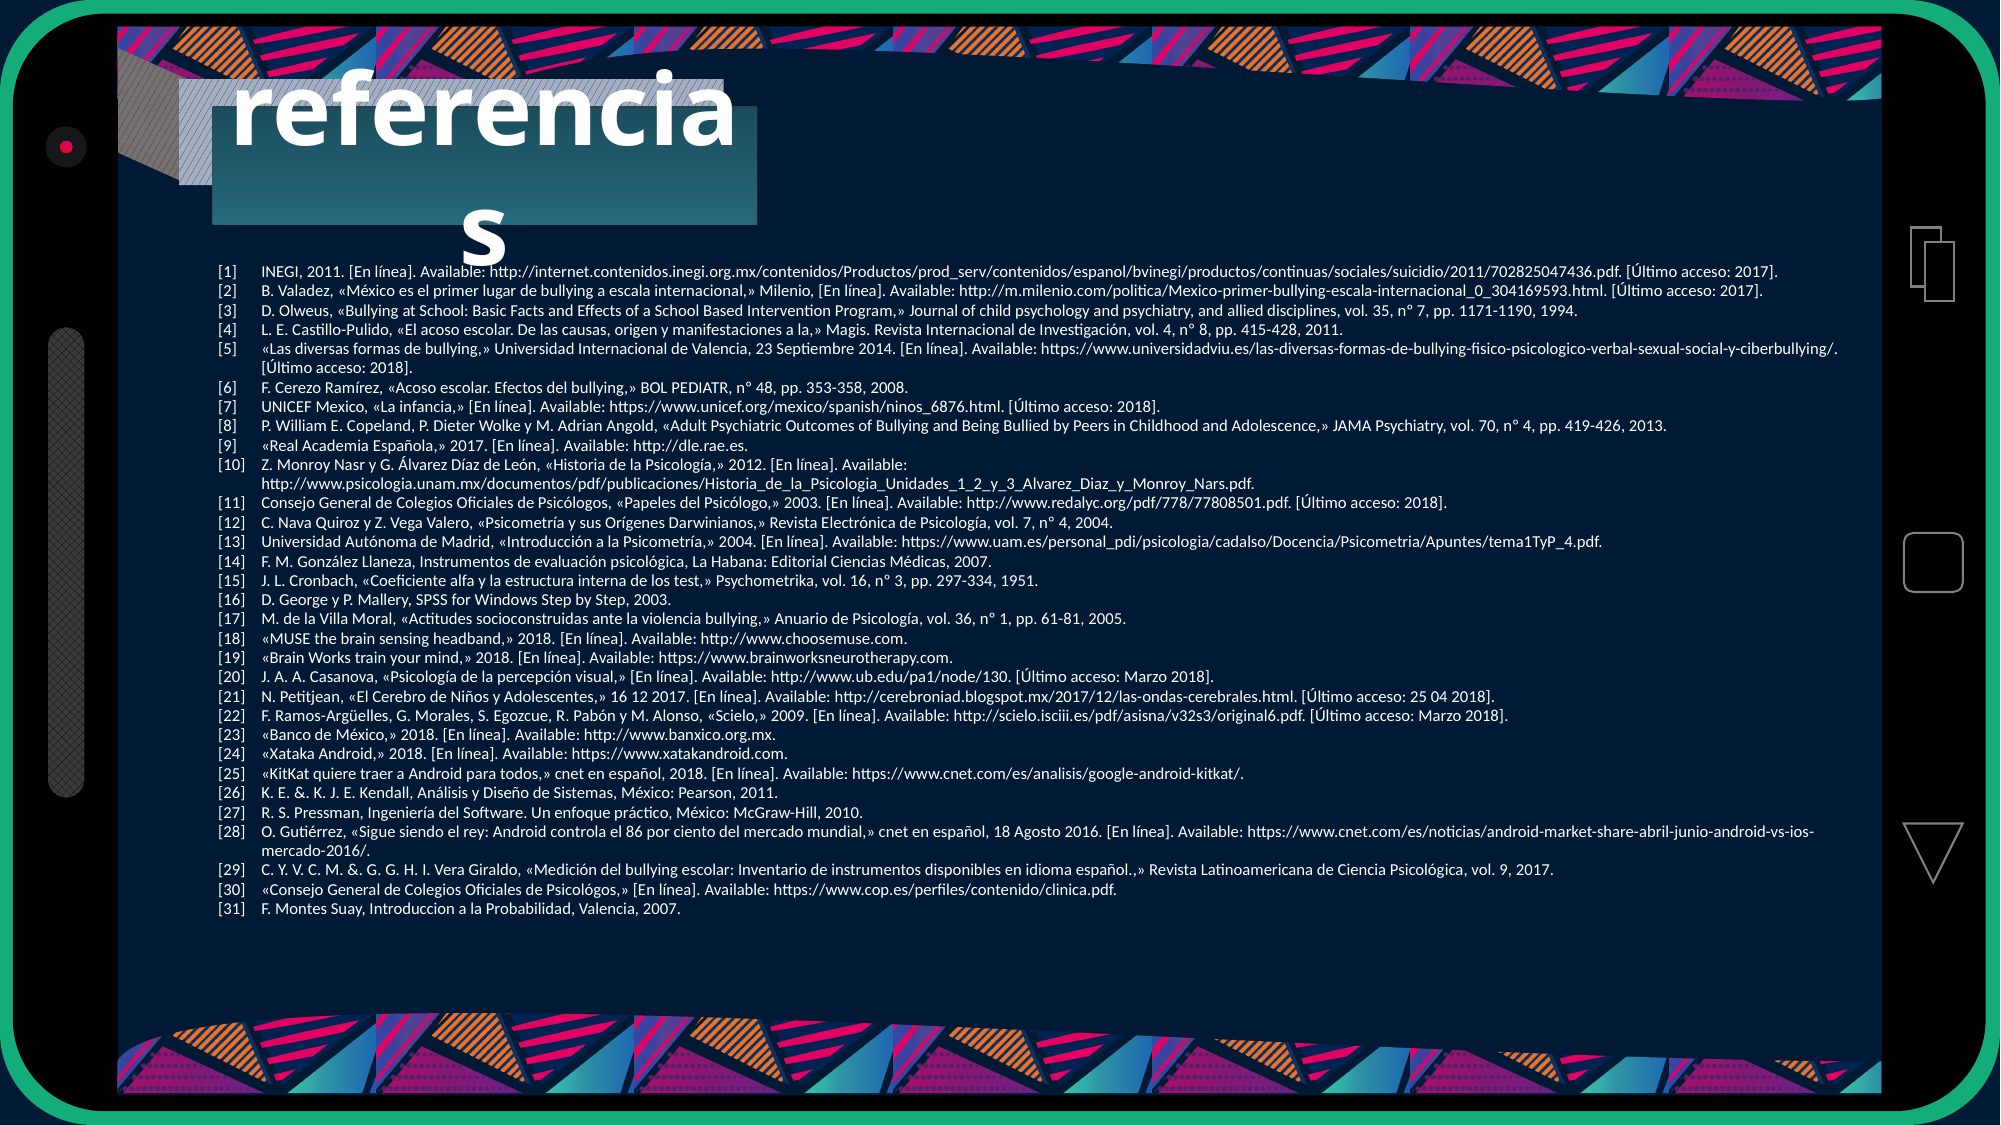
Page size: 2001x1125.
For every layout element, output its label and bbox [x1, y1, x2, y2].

text_box [0, 0, 2000, 1125]
text_box [118, 48, 758, 226]
